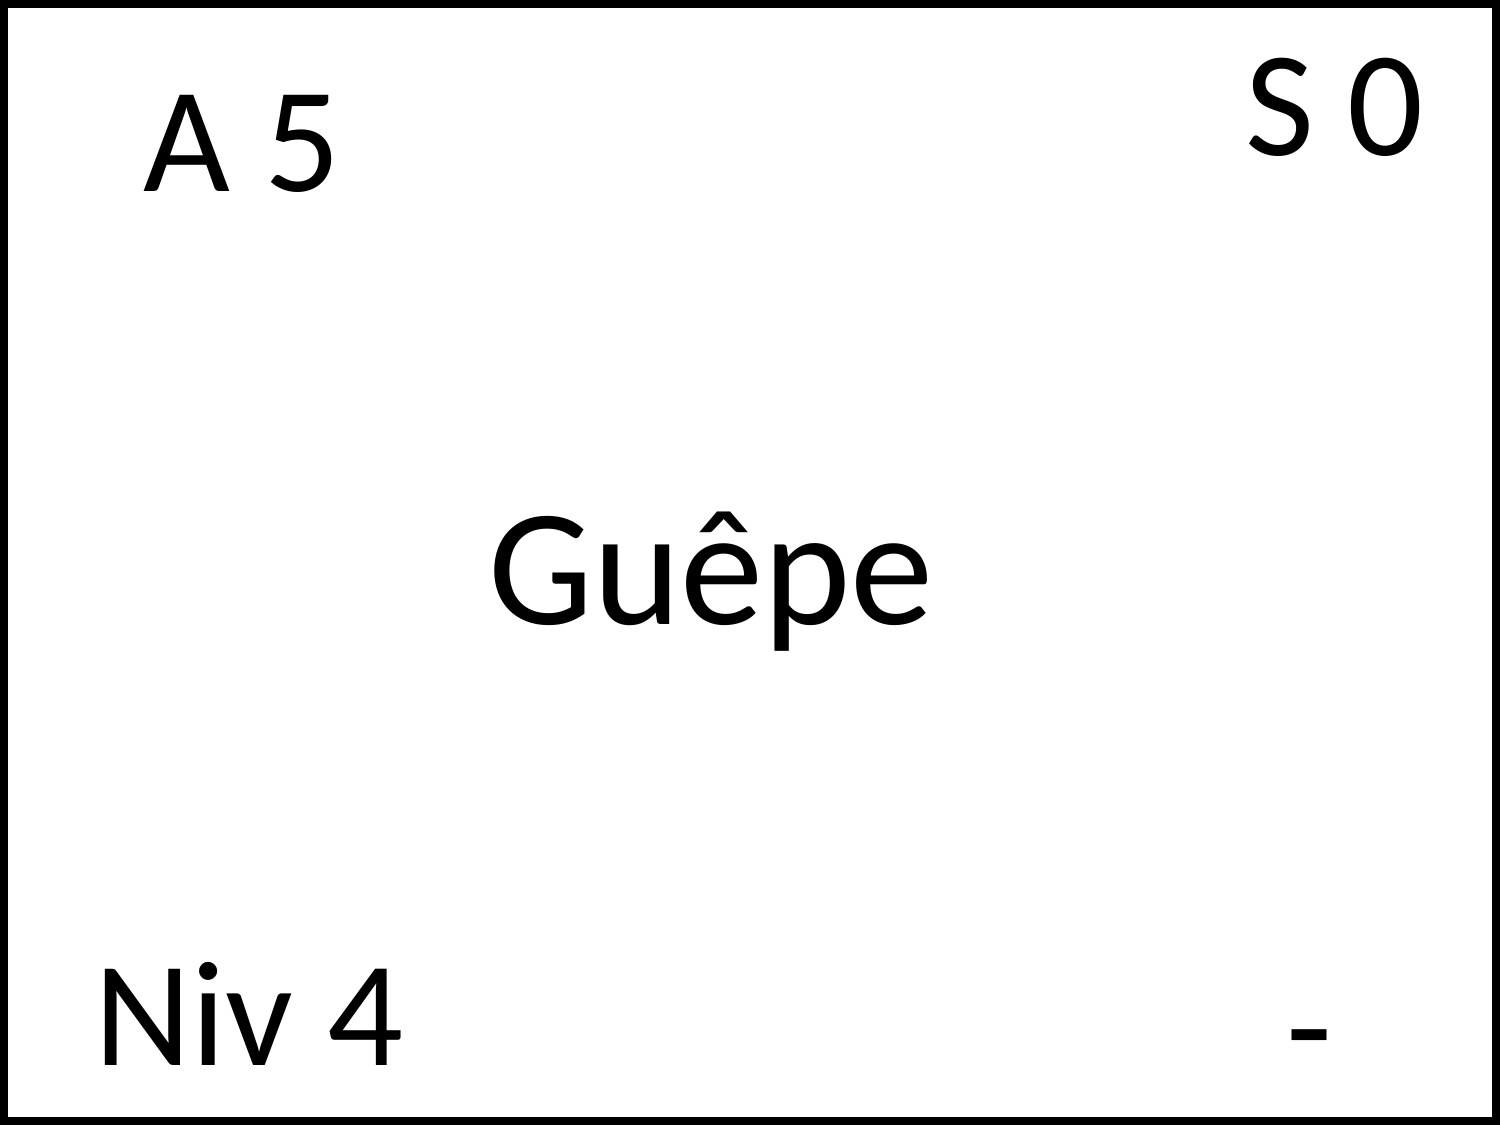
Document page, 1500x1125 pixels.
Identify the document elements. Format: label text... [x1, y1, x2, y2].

text_box - [1137, 964, 1483, 1071]
text_box Niv 4 [76, 952, 422, 1059]
text_box S 0 [1222, 42, 1447, 149]
subtitle Guêpe [312, 450, 1110, 675]
title A 5 [53, 54, 432, 209]
text_box [0, 0, 1500, 1125]
